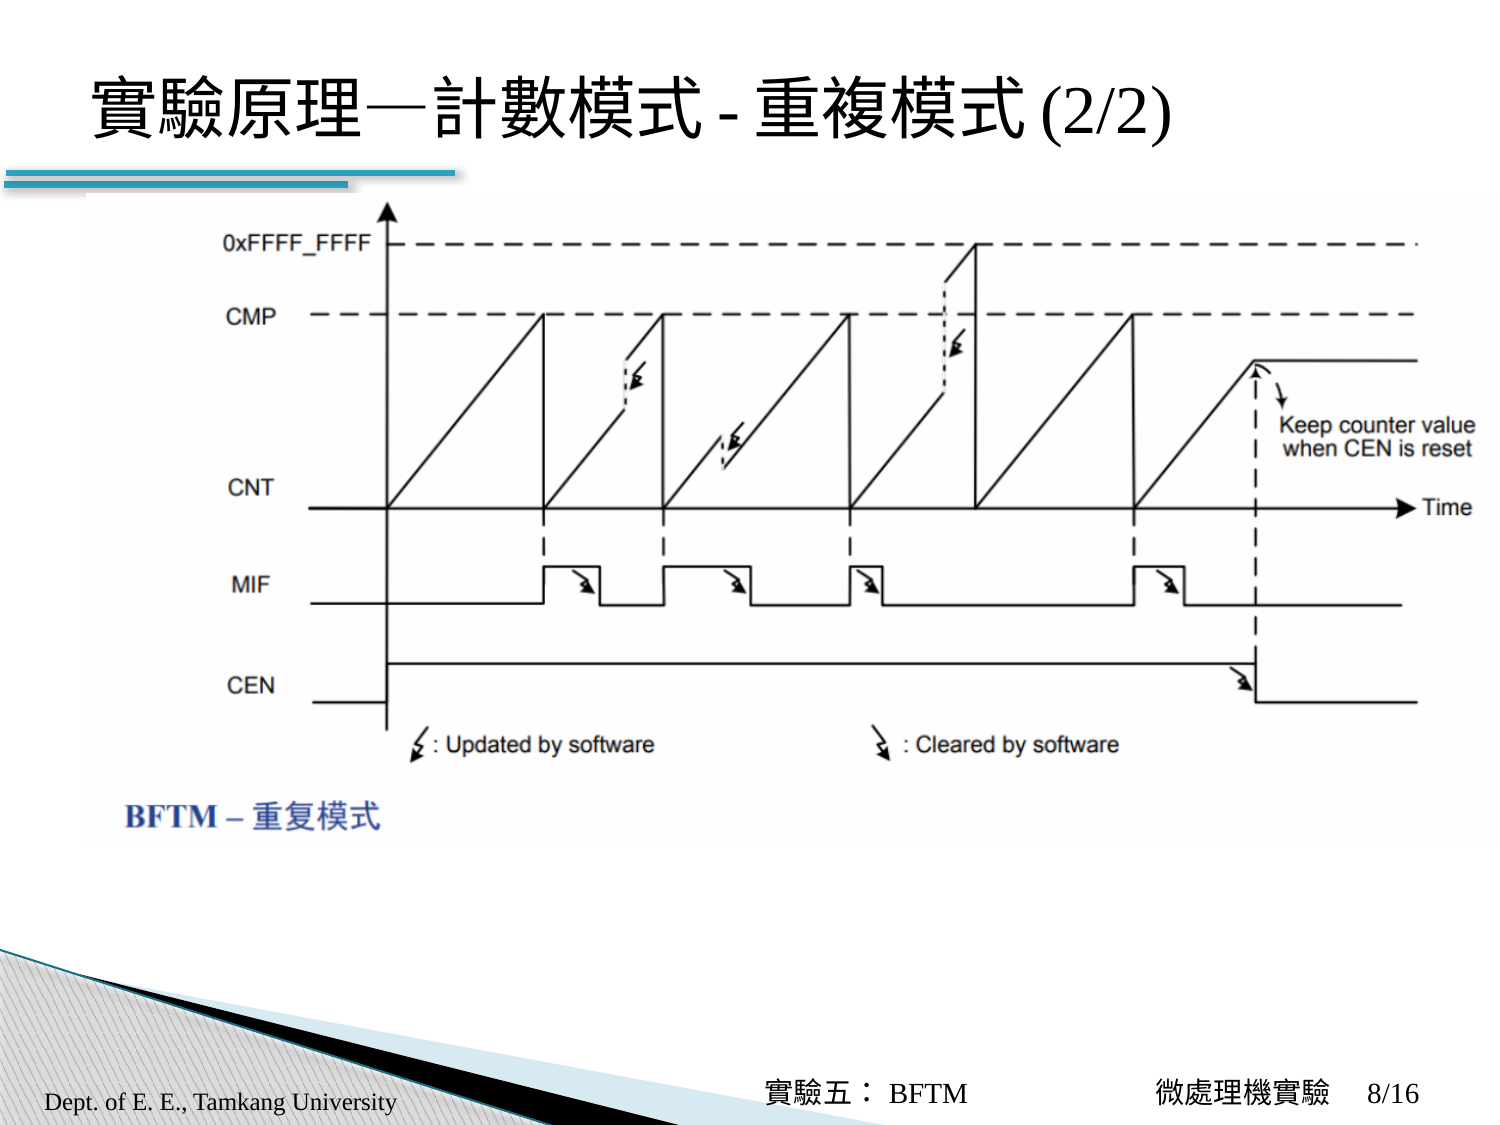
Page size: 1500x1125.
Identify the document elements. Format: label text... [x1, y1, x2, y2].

list 重複模式示意圖 [75, 196, 1425, 986]
title 實驗原理—計數模式-重複模式(2/2) [75, 30, 1425, 183]
picture [86, 193, 1500, 847]
